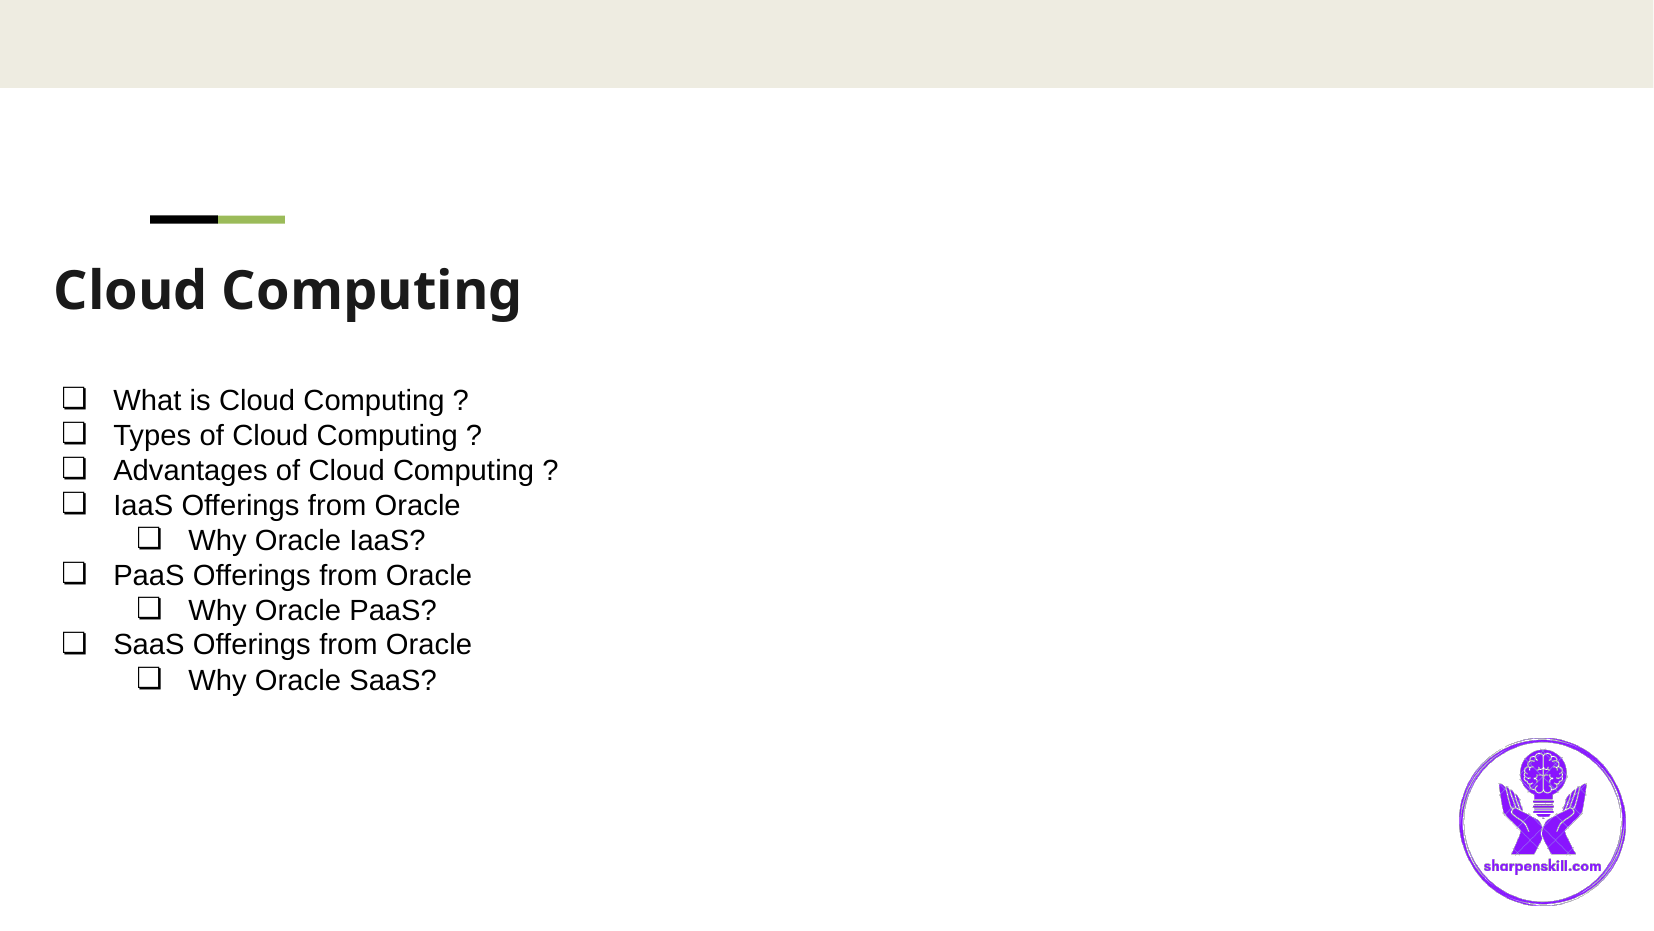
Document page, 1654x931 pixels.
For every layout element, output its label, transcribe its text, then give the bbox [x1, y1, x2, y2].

text_box Cloud Computing [38, 240, 1430, 337]
picture [1454, 734, 1630, 910]
text_box What is Cloud Computing ? Types of Cloud Computing ? Advantages of Cloud Computing ? IaaS Offerings from Oracle Why Oracle IaaS? PaaS Offerings from Oracle Why Oracle PaaS? SaaS Offerings from Oracle Why Oracle SaaS? [23, 366, 704, 775]
